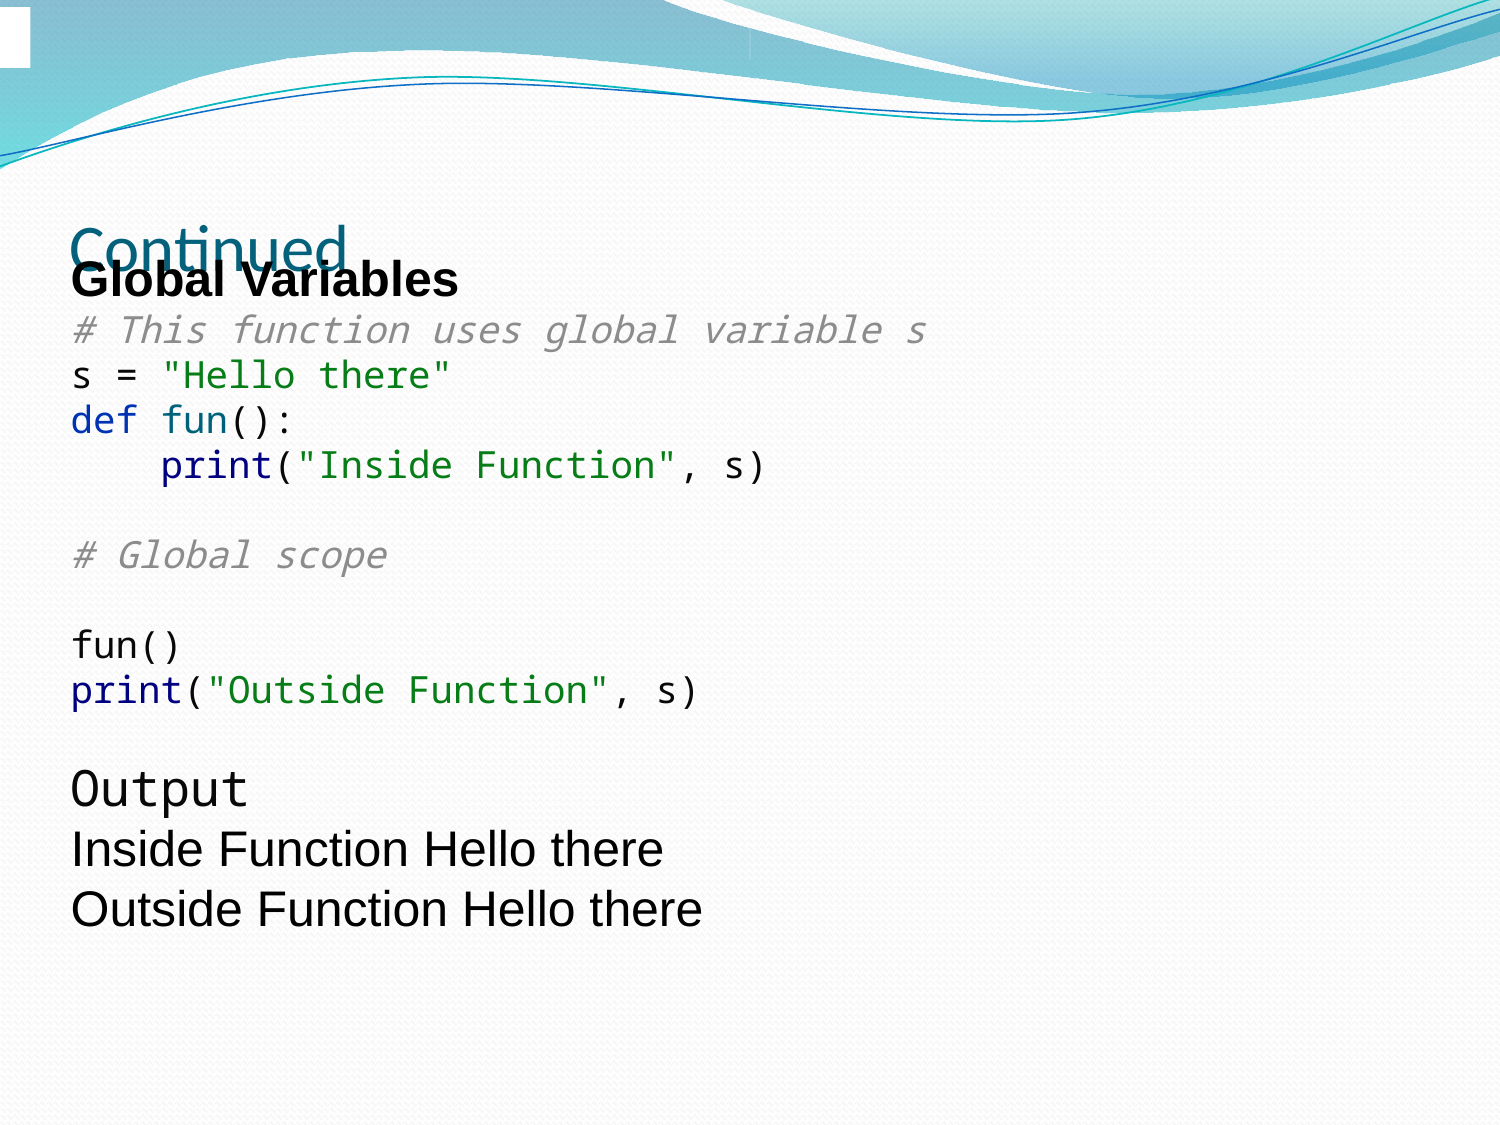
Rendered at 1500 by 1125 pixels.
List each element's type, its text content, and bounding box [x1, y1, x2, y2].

text_box [0, 7, 31, 68]
title Continued [69, 237, 1445, 425]
text_box Global Variables # This function uses global variable s s = "Hello there" def fun(): print("Inside Function", s) # Global scope fun() print("Outside Function", s) Output Inside Function Hello there Outside Function Hello there [55, 238, 1168, 989]
